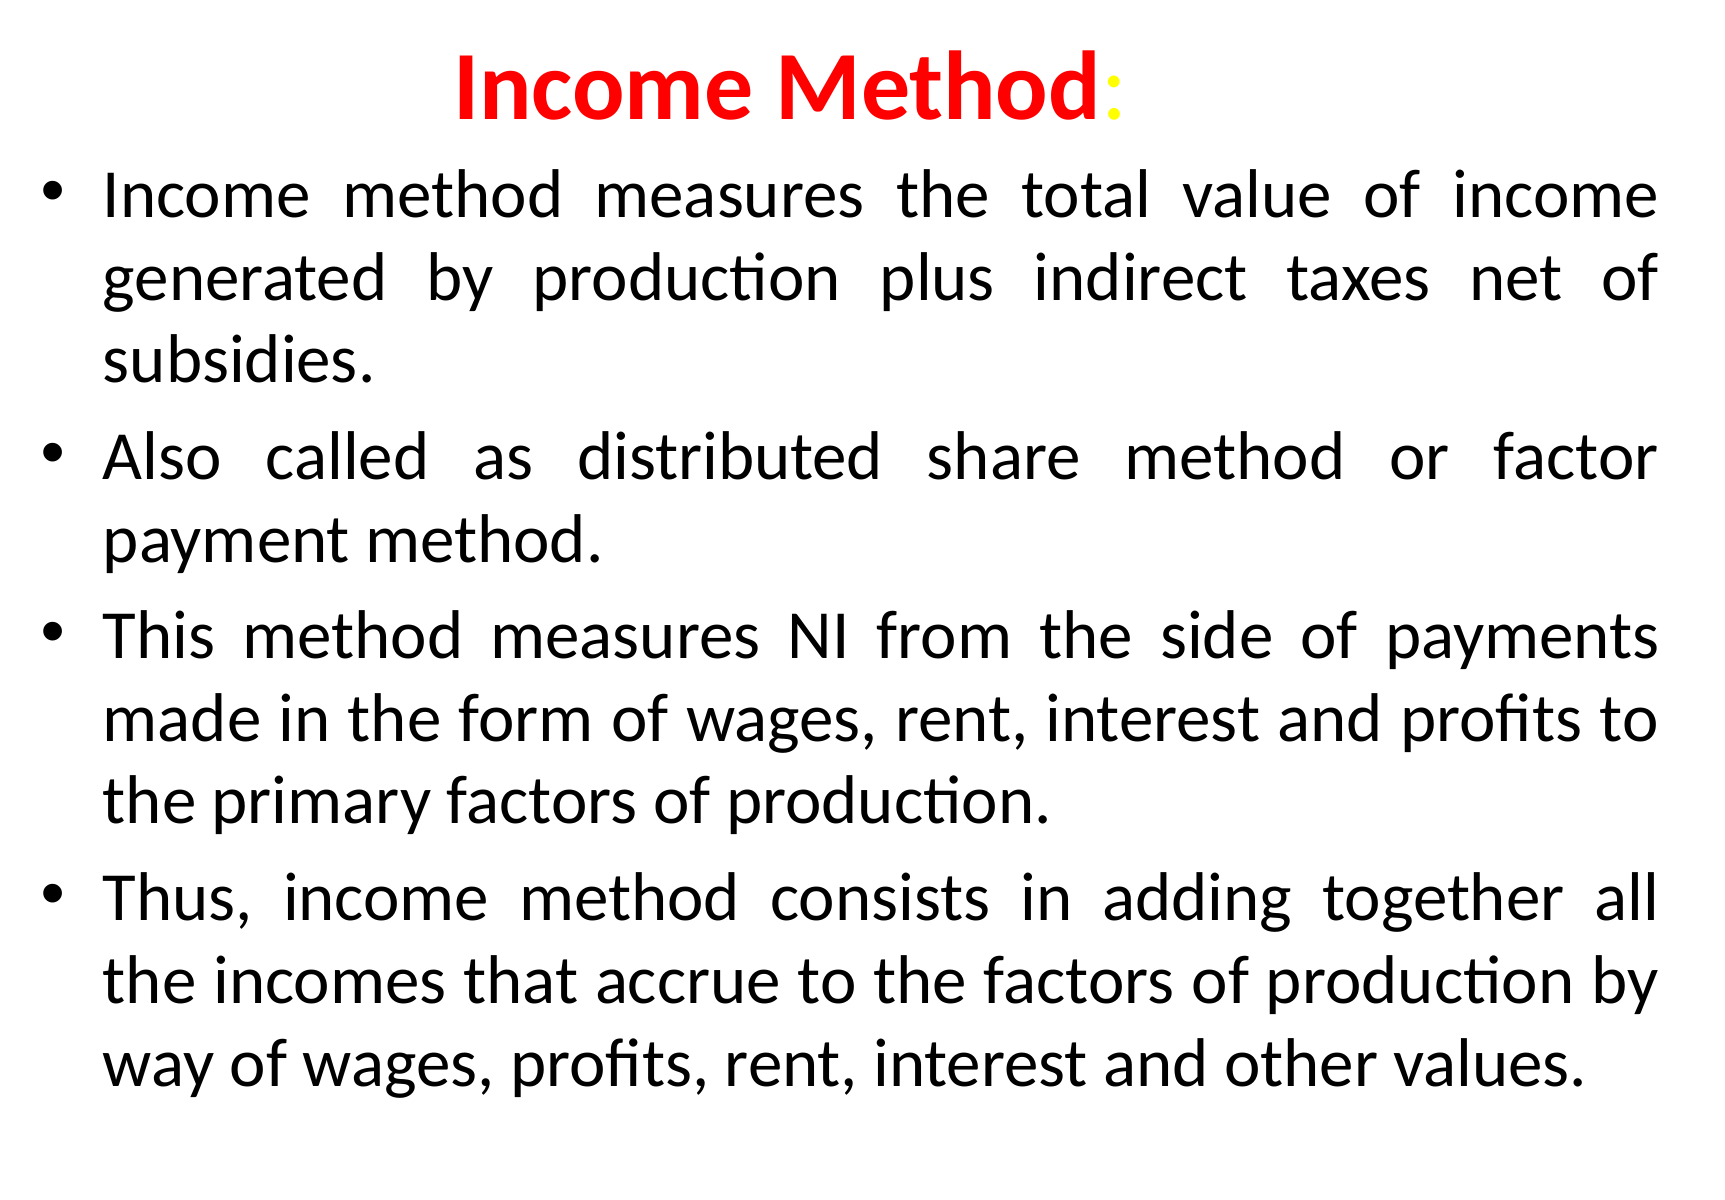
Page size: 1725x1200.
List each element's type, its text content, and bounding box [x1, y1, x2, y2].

list Income method measures the total value of income generated by production plus indirect taxes net of subsidies. Also called as distributed share method or factor payment method. This method measures NI from the side of payments made in the form of wages, rent, interest and profits to the primary factors of production. Thus, income method consists in adding together all the incomes that accrue to the factors of production by way of wages, profits, rent, interest and other values. [23, 140, 1678, 1128]
title Income Method: [86, 12, 1495, 140]
